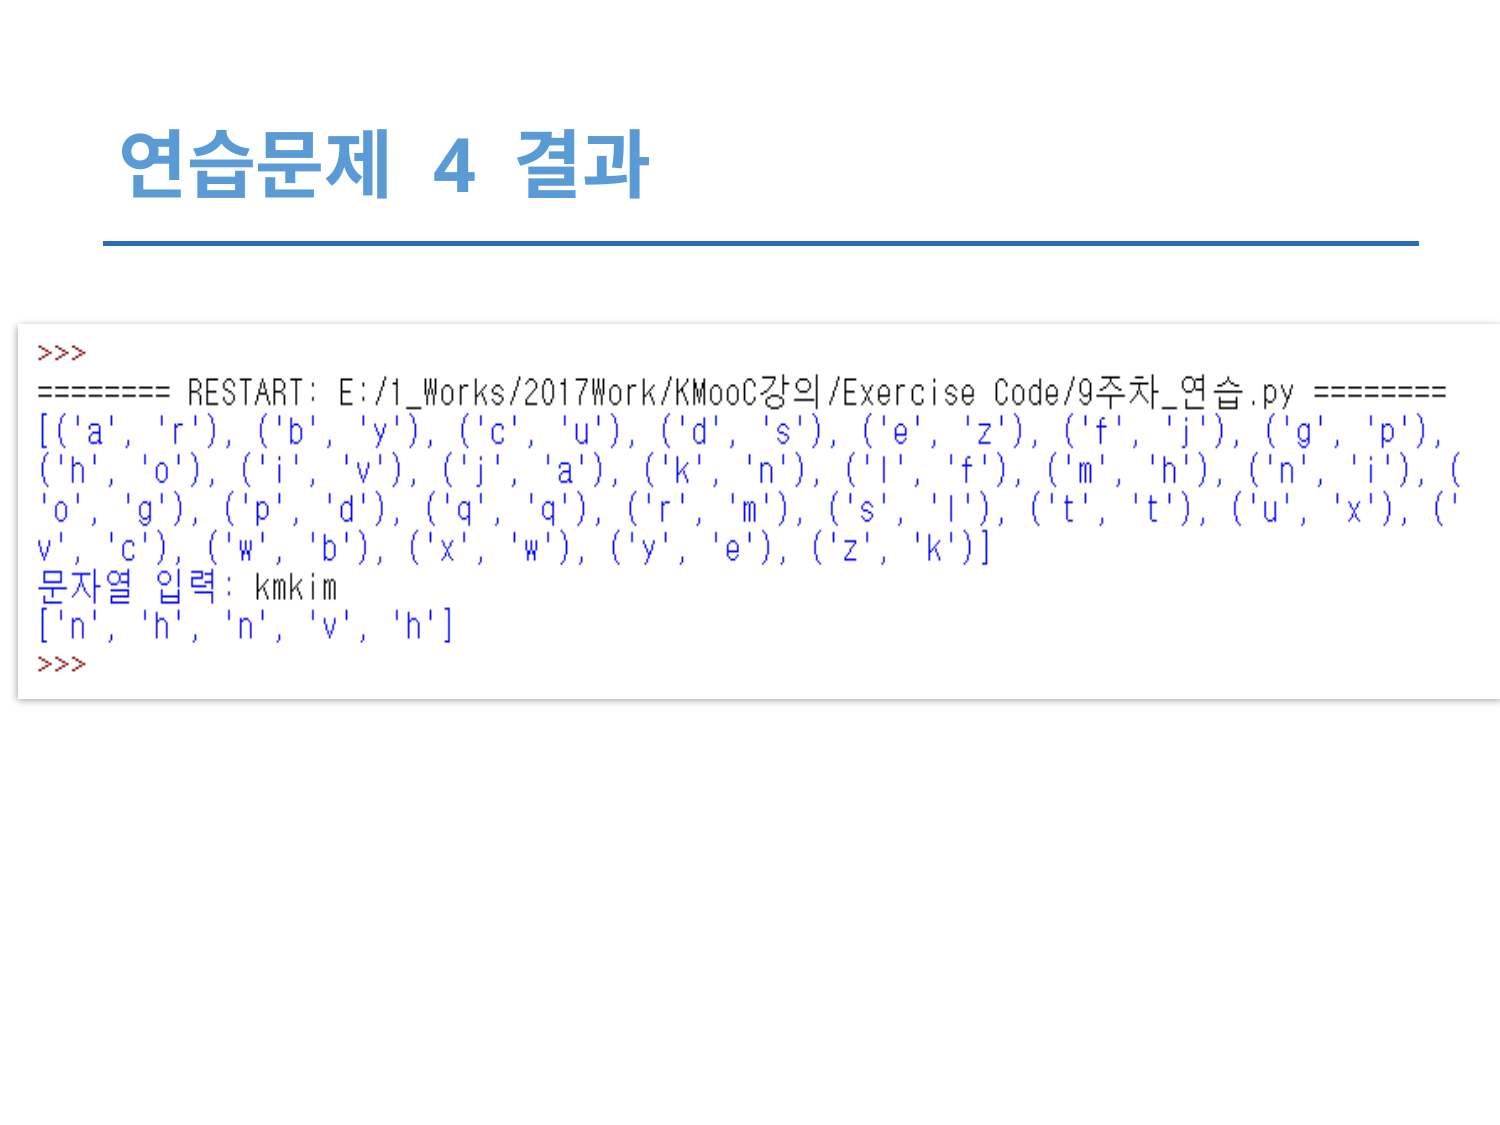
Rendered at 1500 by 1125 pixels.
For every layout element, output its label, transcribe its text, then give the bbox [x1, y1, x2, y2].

picture [32, 338, 1488, 684]
title 연습문제 4 결과 [103, 59, 1397, 278]
